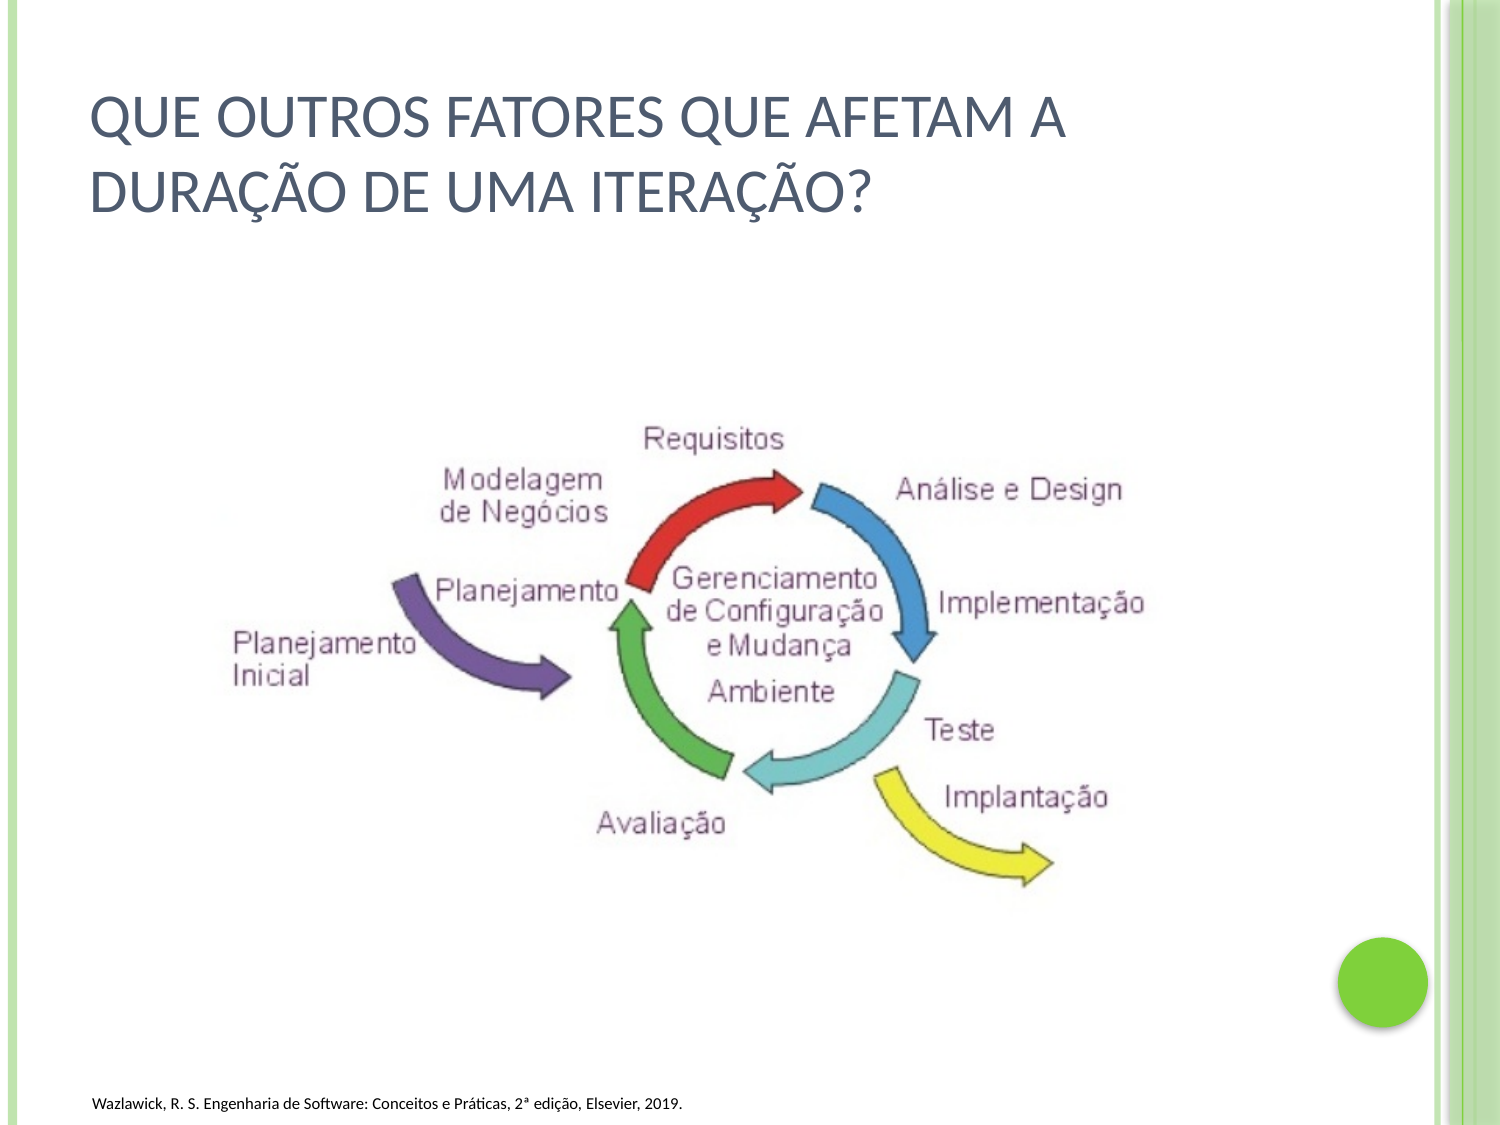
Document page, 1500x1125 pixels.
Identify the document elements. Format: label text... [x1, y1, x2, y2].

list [186, 395, 1188, 930]
title Que outros fatores que afetam a duração de uma iteração? [75, 45, 1300, 233]
